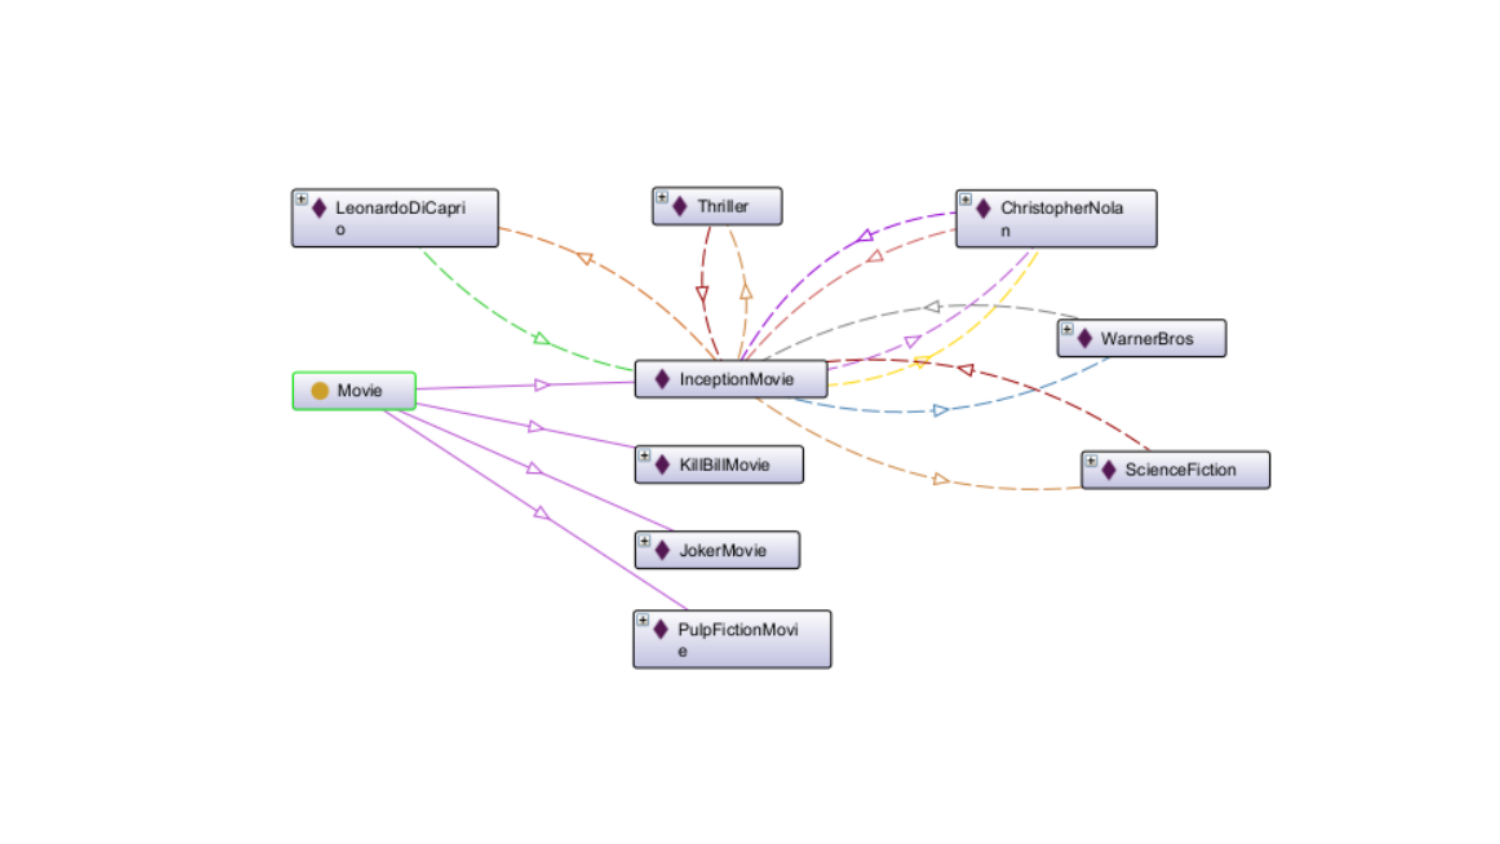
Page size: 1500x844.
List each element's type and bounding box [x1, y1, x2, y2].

picture [201, 108, 1299, 736]
